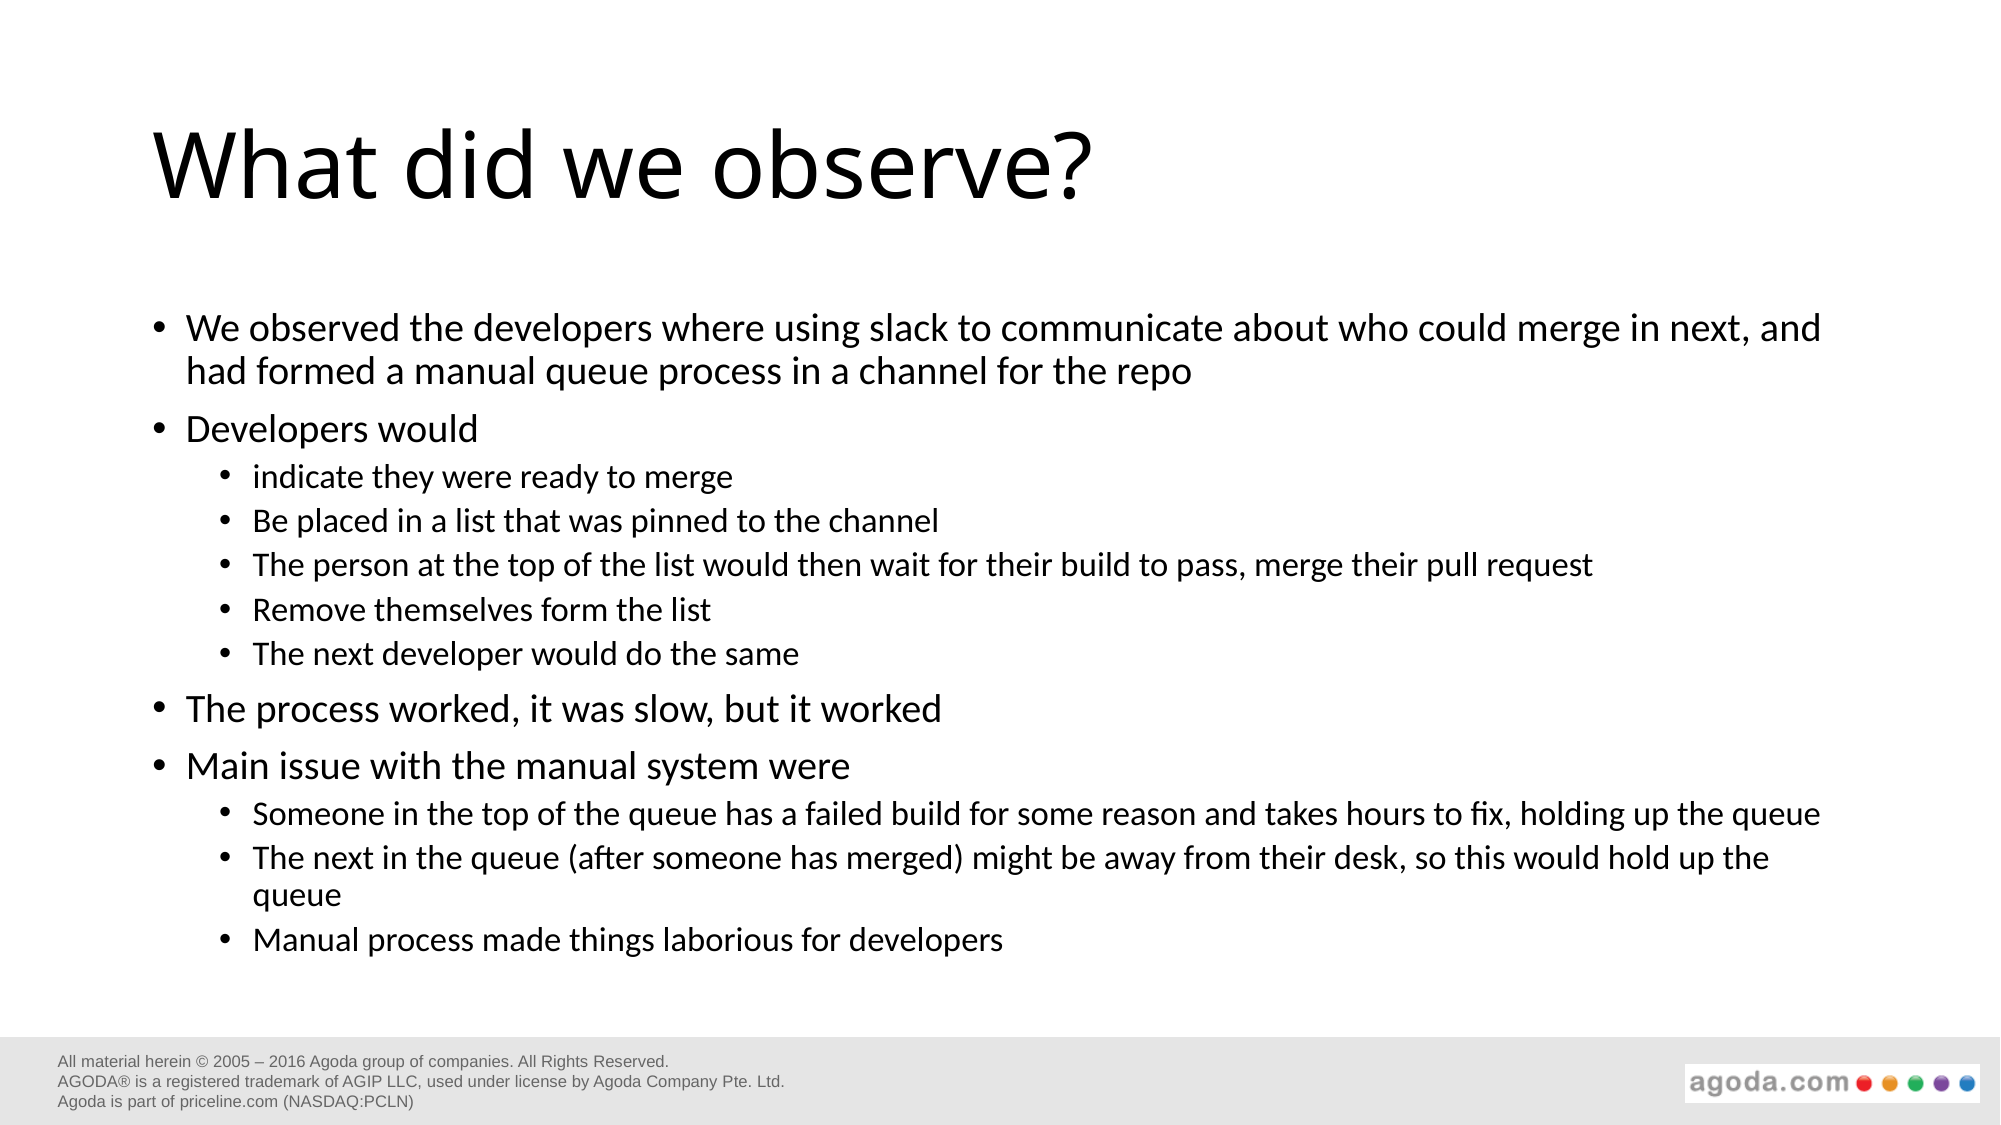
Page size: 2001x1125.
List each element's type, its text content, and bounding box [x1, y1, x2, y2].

list We observed the developers where using slack to communicate about who could merge in next, and had formed a manual queue process in a channel for the repo Developers would indicate they were ready to merge Be placed in a list that was pinned to the channel The person at the top of the list would then wait for their build to pass, merge their pull request Remove themselves form the list The next developer would do the same The process worked, it was slow, but it worked Main issue with the manual system were Someone in the top of the queue has a failed build for some reason and takes hours to fix, holding up the queue The next in the queue (after someone has merged) might be away from their desk, so this would hold up the queue Manual process made things laborious for developers [137, 299, 1863, 1014]
title What did we observe? [137, 59, 1863, 278]
picture [1685, 1064, 1980, 1103]
